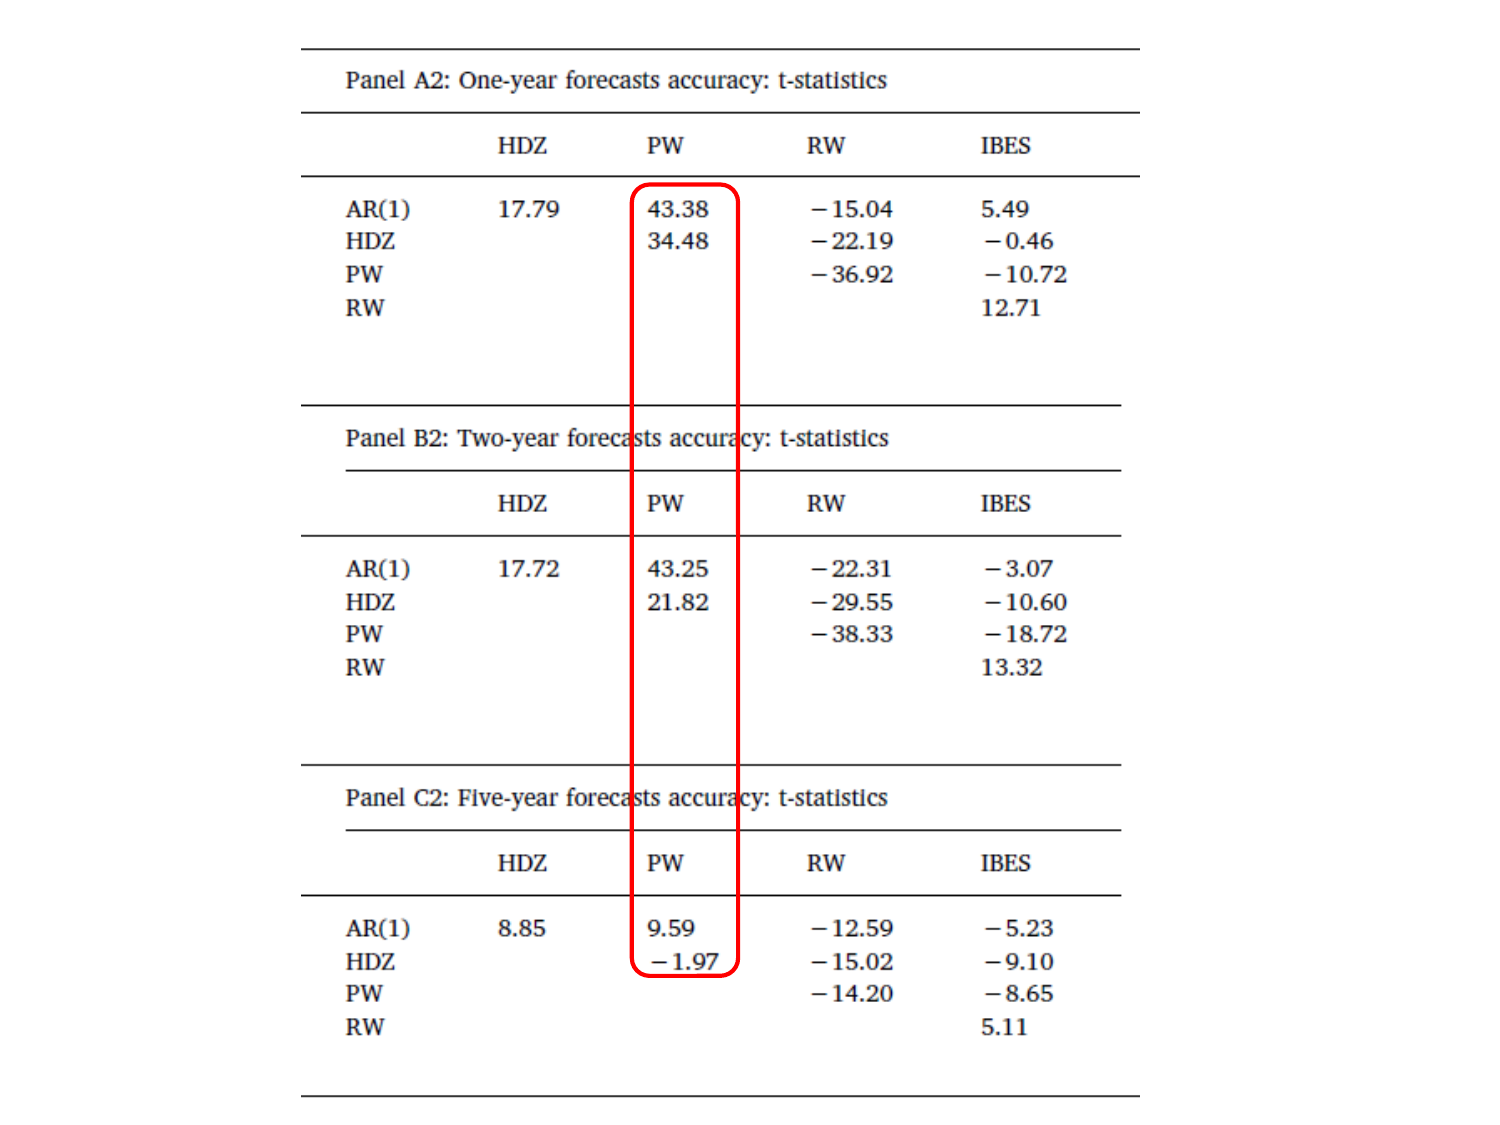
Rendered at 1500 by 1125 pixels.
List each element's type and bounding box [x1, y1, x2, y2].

picture [300, 42, 1140, 1099]
